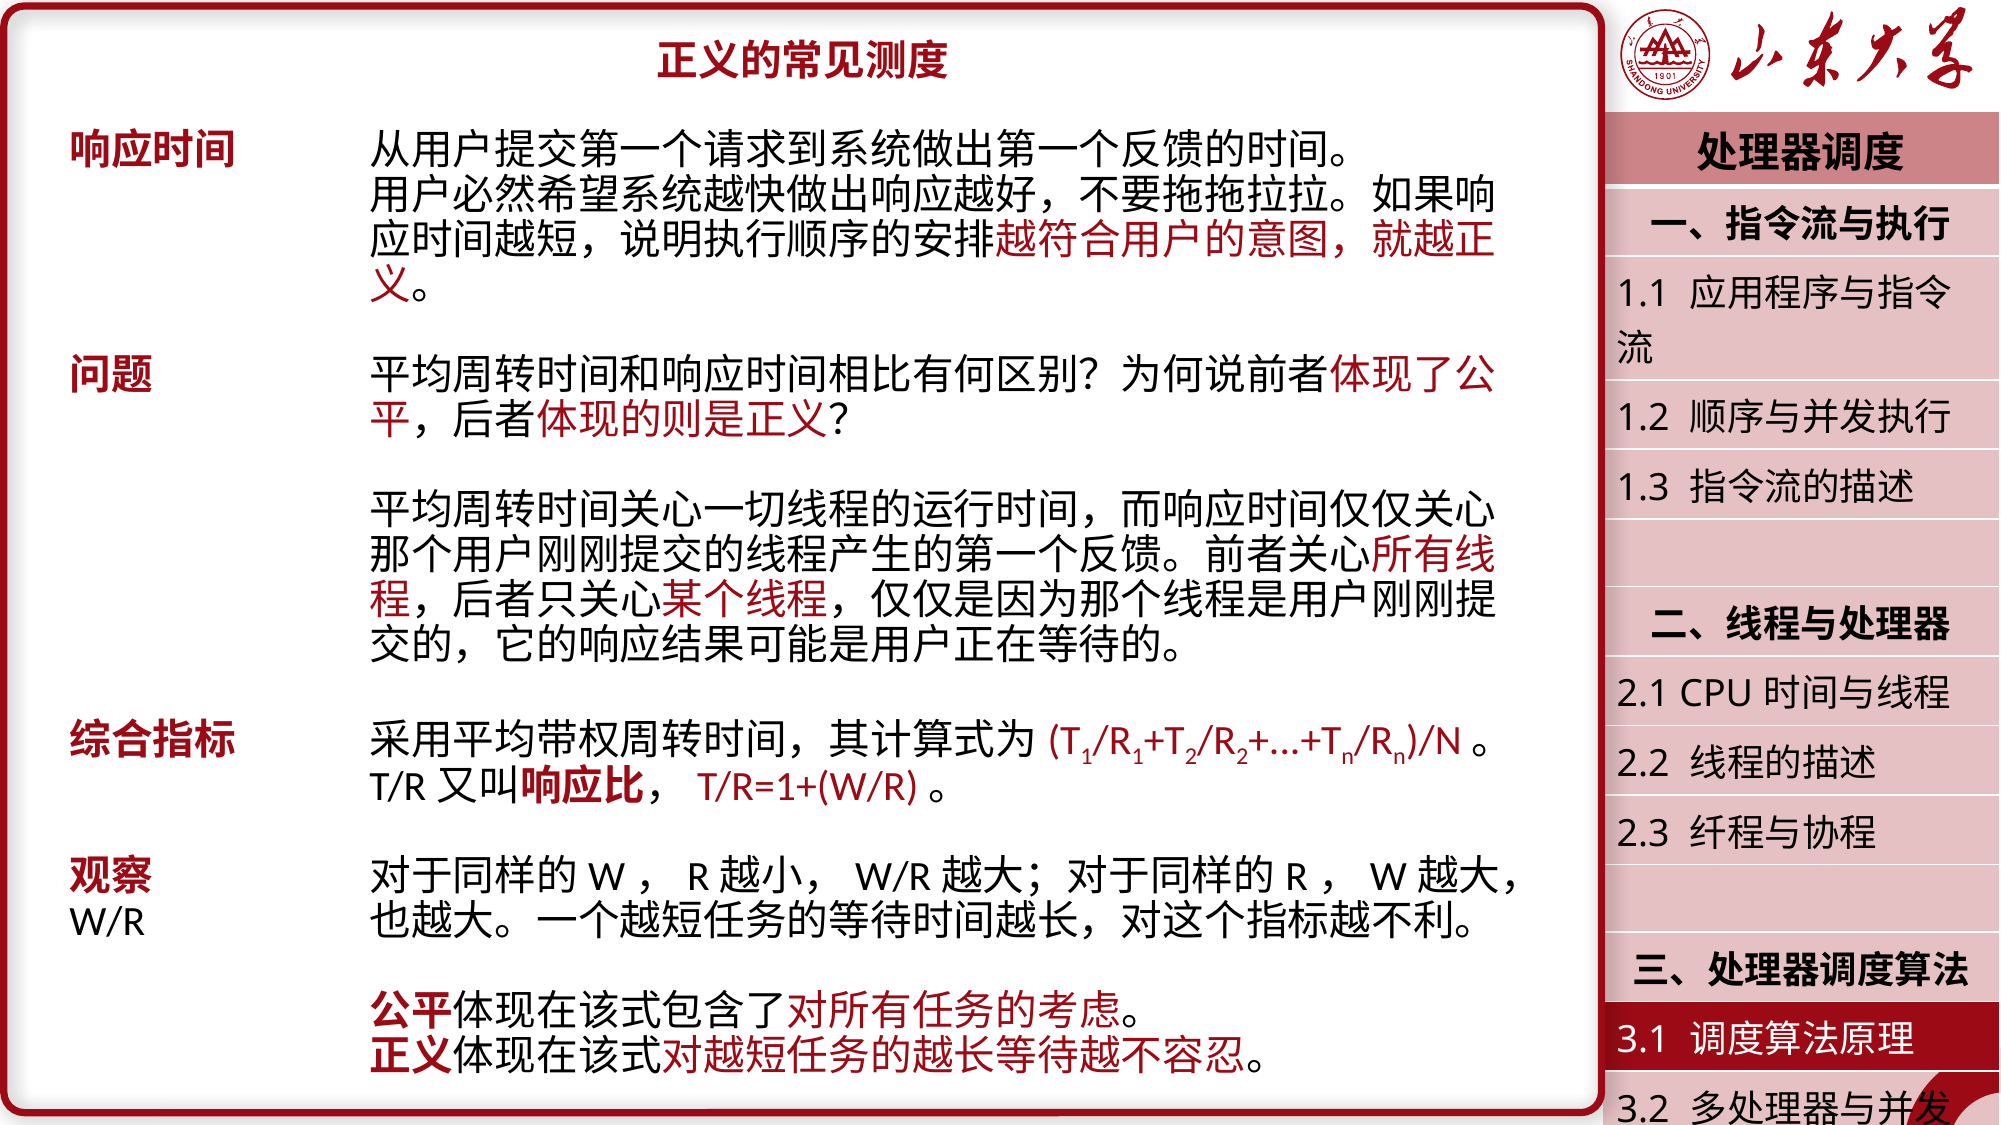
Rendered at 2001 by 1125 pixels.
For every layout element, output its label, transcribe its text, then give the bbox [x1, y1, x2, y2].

table_cell [1619, 865, 1999, 931]
table_header 处理器调度 [1618, 112, 1999, 184]
table_cell 2.3 纤程与协程 [1619, 796, 1999, 864]
table_cell 2.2 线程的描述 [1619, 726, 1999, 794]
table_cell 2.1 CPU时间与线程 [1619, 657, 1999, 725]
table_cell 二、线程与处理器 [1619, 587, 1999, 655]
table_cell 3.1 调度算法原理 [1619, 1002, 1999, 1070]
table_cell 1.1 应用程序与指令流 [1618, 257, 1999, 379]
text_box 正义的常见测度 响应时间 从用户提交第一个请求到系统做出第一个反馈的时间。 用户必然希望系统越快做出响应越好，不要拖拖拉拉。如果响 应时间越短，说明执行顺序的安排越符合用户的意图，就越正 义。 问题 平均周转时间和响应时间相比有何区别？为何说前者体现了公 平，后者体现的则是正义？ 平均周转时间关心一切线程的运行时间，而响应时间仅仅关心 那个用户刚刚提交的线程产生的第一个反馈。前者关心所有线 程，后者只关心某个线程，仅仅是因为那个线程是用户刚刚提 交的，它的响应结果可能是用户正在等待的。 综合指标 采用平均带权周转时间，其计算式为(T1/R1+T2/R2+...+Tn/Rn)/N。 T/R又叫响应比，T/R=1+(W/R)。 观察 对于同样的W，R越小，W/R越大；对于同样的R，W越大，W/R 也越大。一个越短任务的等待时间越长，对这个指标越不利。 公平体现在该式包含了对所有任务的考虑。 正义体现在该式对越短任务的越长等待越不容忍。 [54, 26, 1551, 1088]
table_cell 3.2 多处理器与并发 [1603, 1072, 1999, 1125]
text_box [2, 4, 1603, 1114]
table_cell [1619, 520, 1999, 586]
table_cell 1.3 指令流的描述 [1618, 450, 1999, 518]
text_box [1620, 5, 1977, 100]
table_cell 三、处理器调度算法 [1619, 933, 1999, 1001]
table_cell 1.2 顺序与并发执行 [1618, 381, 1999, 448]
table_cell 一、指令流与执行 [1618, 189, 1999, 255]
